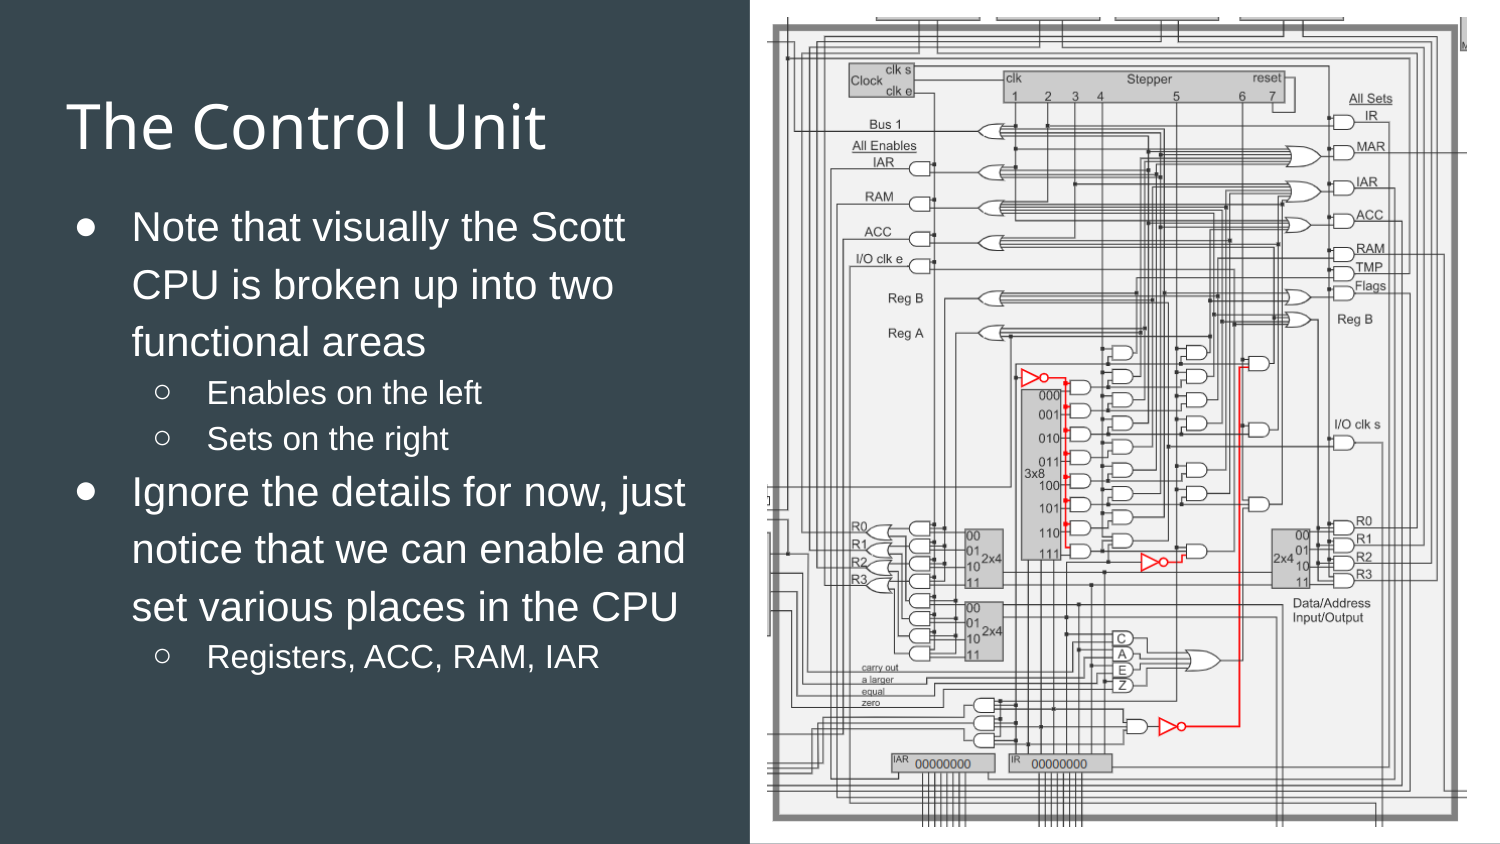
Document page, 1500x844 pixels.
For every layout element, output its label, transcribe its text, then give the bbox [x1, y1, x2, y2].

picture [766, 17, 1468, 827]
text_box The Control Unit [51, 71, 761, 178]
list Note that visually the Scott CPU is broken up into two functional areas Enables on the left Sets on the right Ignore the details for now, just notice that we can enable and set various places in the CPU Registers, ACC, RAM, IAR [41, 177, 707, 739]
